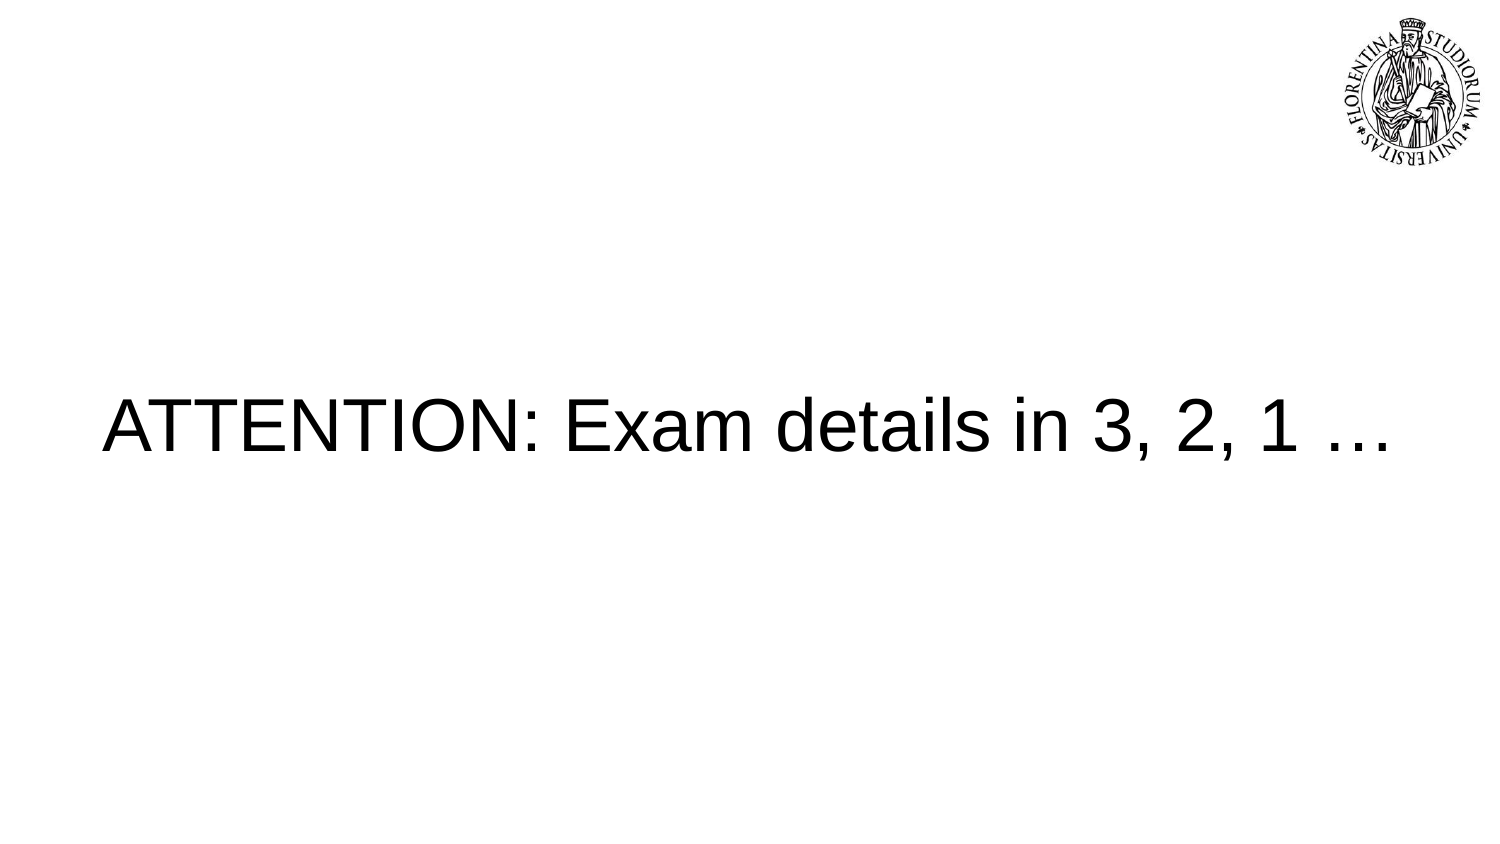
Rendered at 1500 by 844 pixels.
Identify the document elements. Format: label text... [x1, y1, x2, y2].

picture [1338, 11, 1485, 169]
title ATTENTION: Exam details in 3, 2, 1 … [51, 352, 1449, 491]
